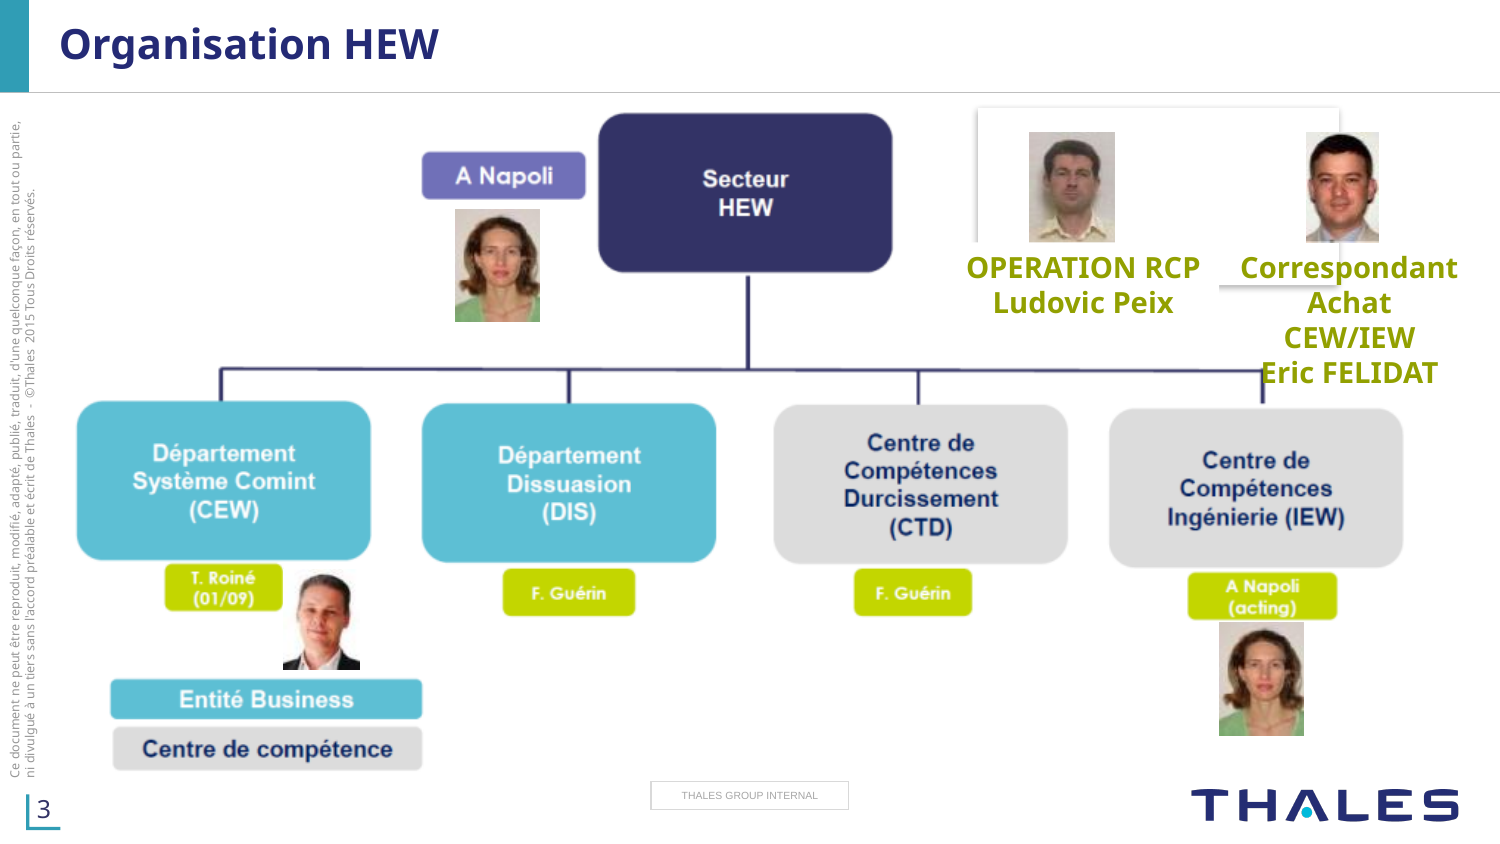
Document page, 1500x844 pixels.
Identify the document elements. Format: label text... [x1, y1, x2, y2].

picture [1183, 778, 1467, 833]
picture [70, 107, 1407, 777]
title Organisation HEW [43, 0, 1467, 93]
text_box Correspondant Achat CEW/IEW Eric FELIDAT [1410, 242, 1477, 397]
